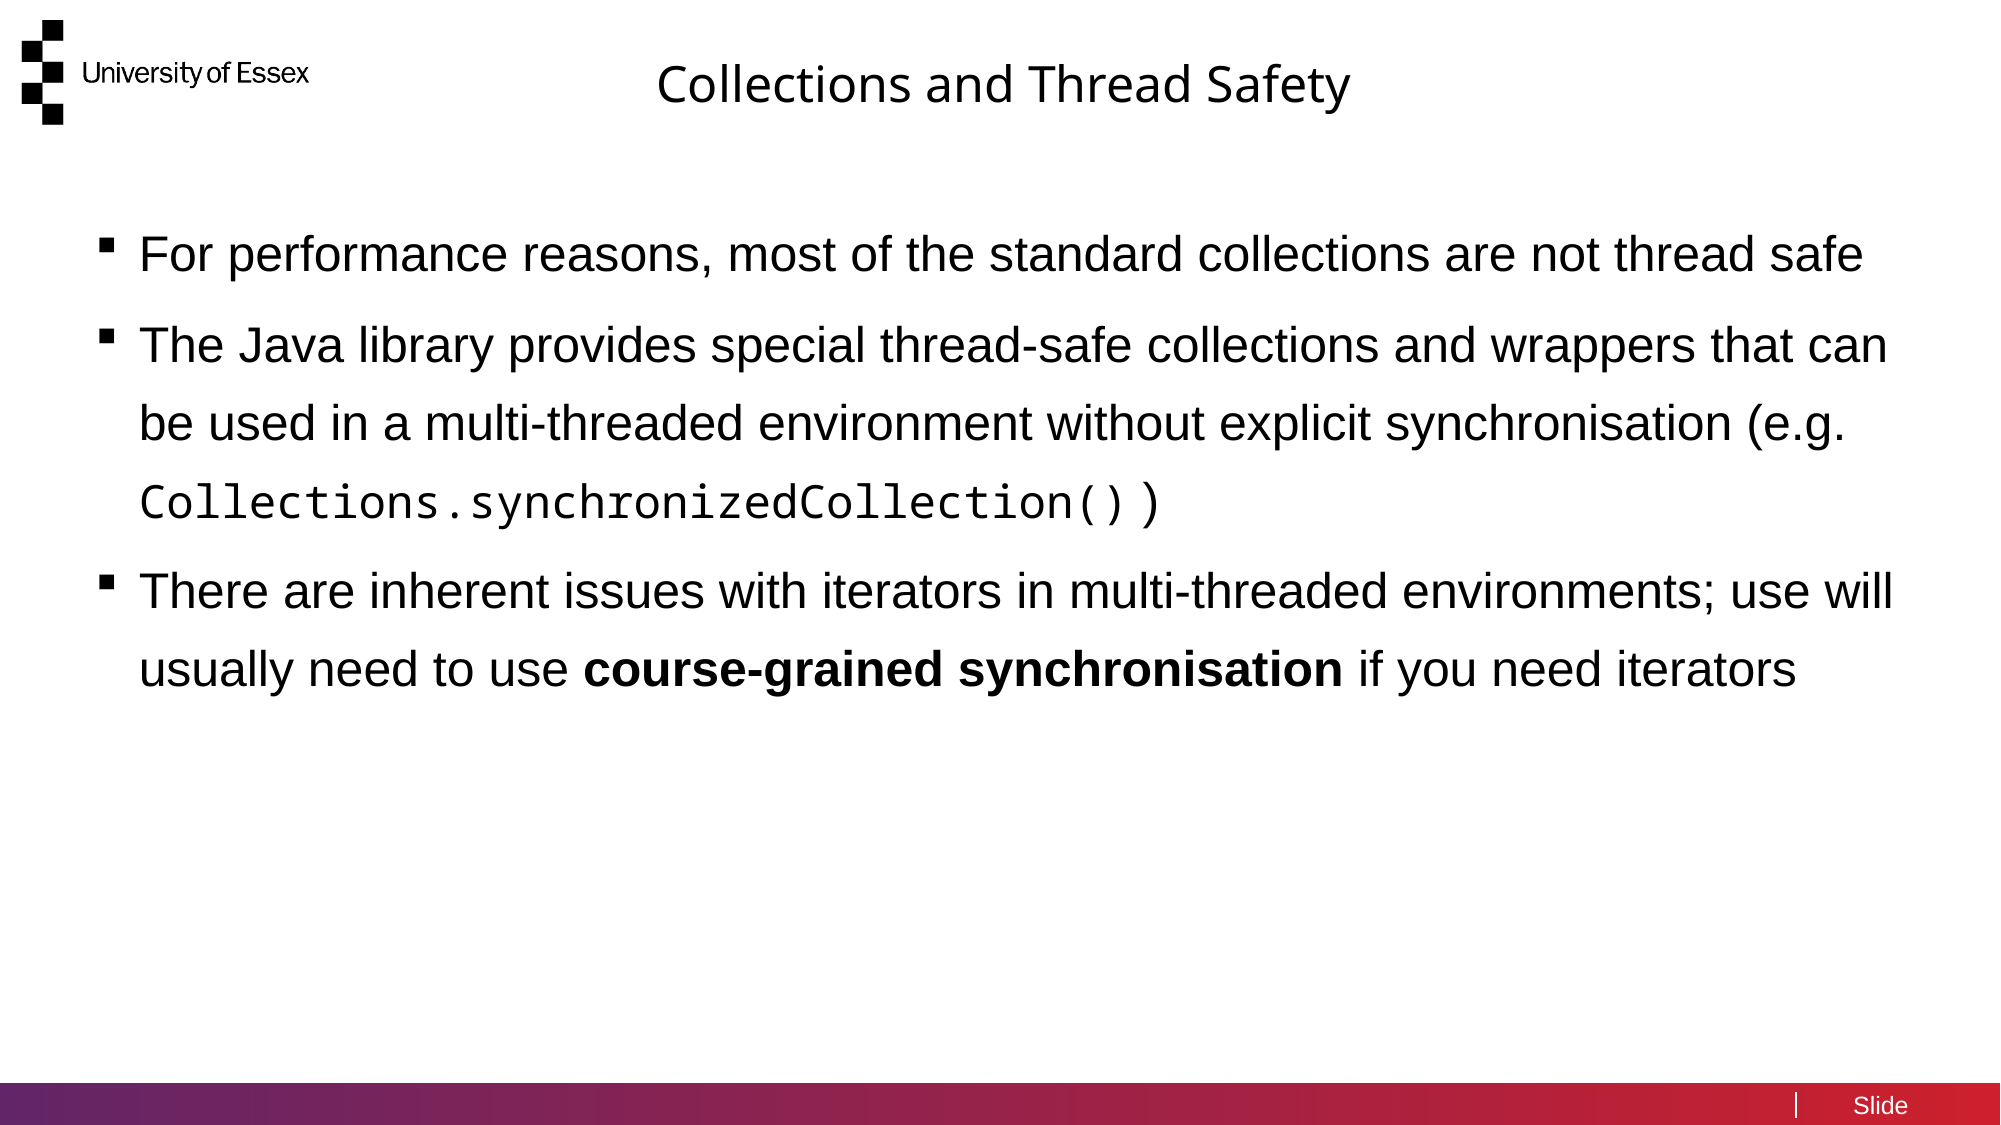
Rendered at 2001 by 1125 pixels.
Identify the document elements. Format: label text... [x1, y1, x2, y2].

list For performance reasons, most of the standard collections are not thread safe The Java library provides special thread-safe collections and wrappers that can be used in a multi-threaded environment without explicit synchronisation (e.g. Collections.synchronizedCollection() ) There are inherent issues with iterators in multi-threaded environments; use will usually need to use course-grained synchronisation if you need iterators [94, 196, 1914, 1094]
picture [0, 0, 102, 146]
title Collections and Thread Safety [102, 0, 1906, 157]
